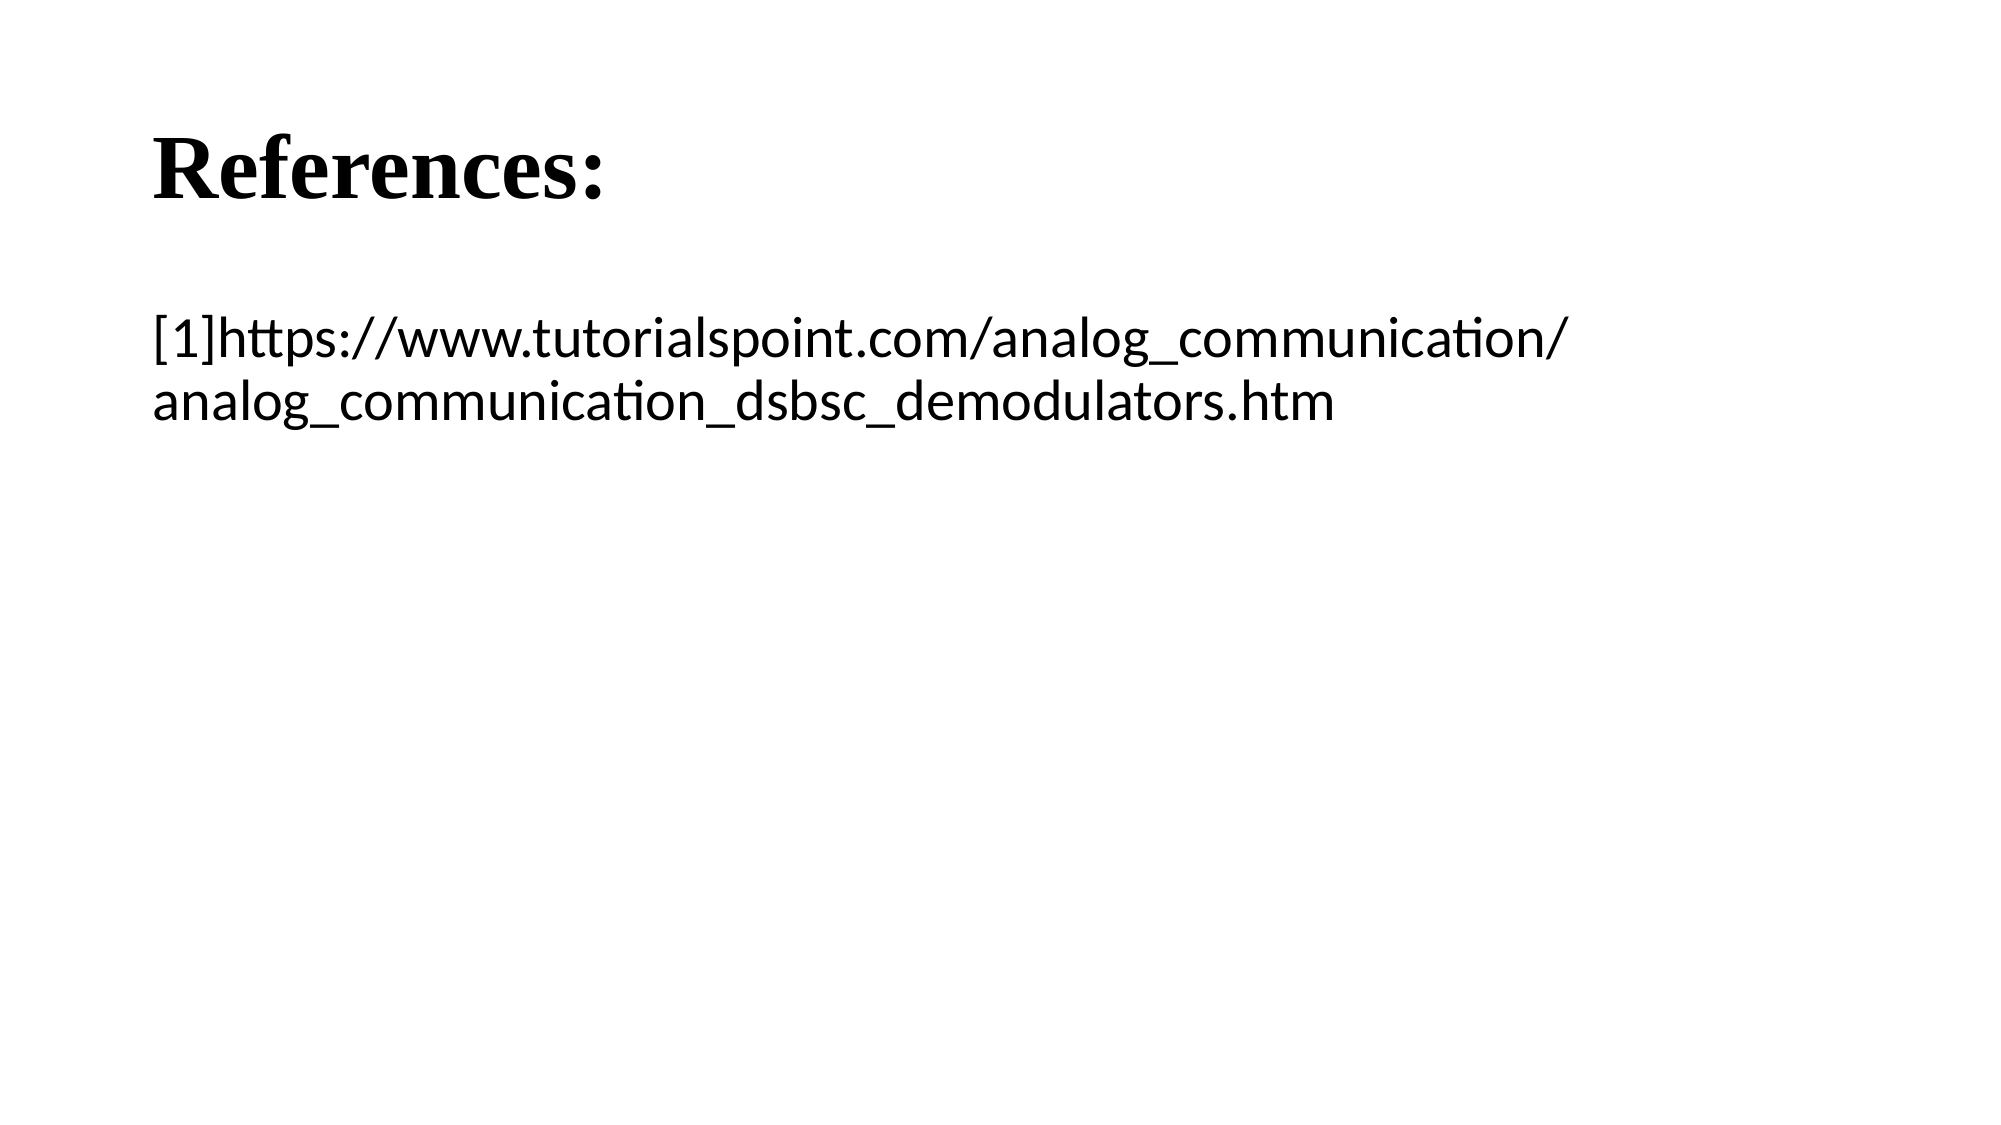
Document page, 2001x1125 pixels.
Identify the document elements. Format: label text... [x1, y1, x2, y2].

title References: [137, 59, 1863, 278]
list [1]https://www.tutorialspoint.com/analog_communication/analog_communication_dsbsc_demodulators.htm [137, 299, 1863, 1014]
